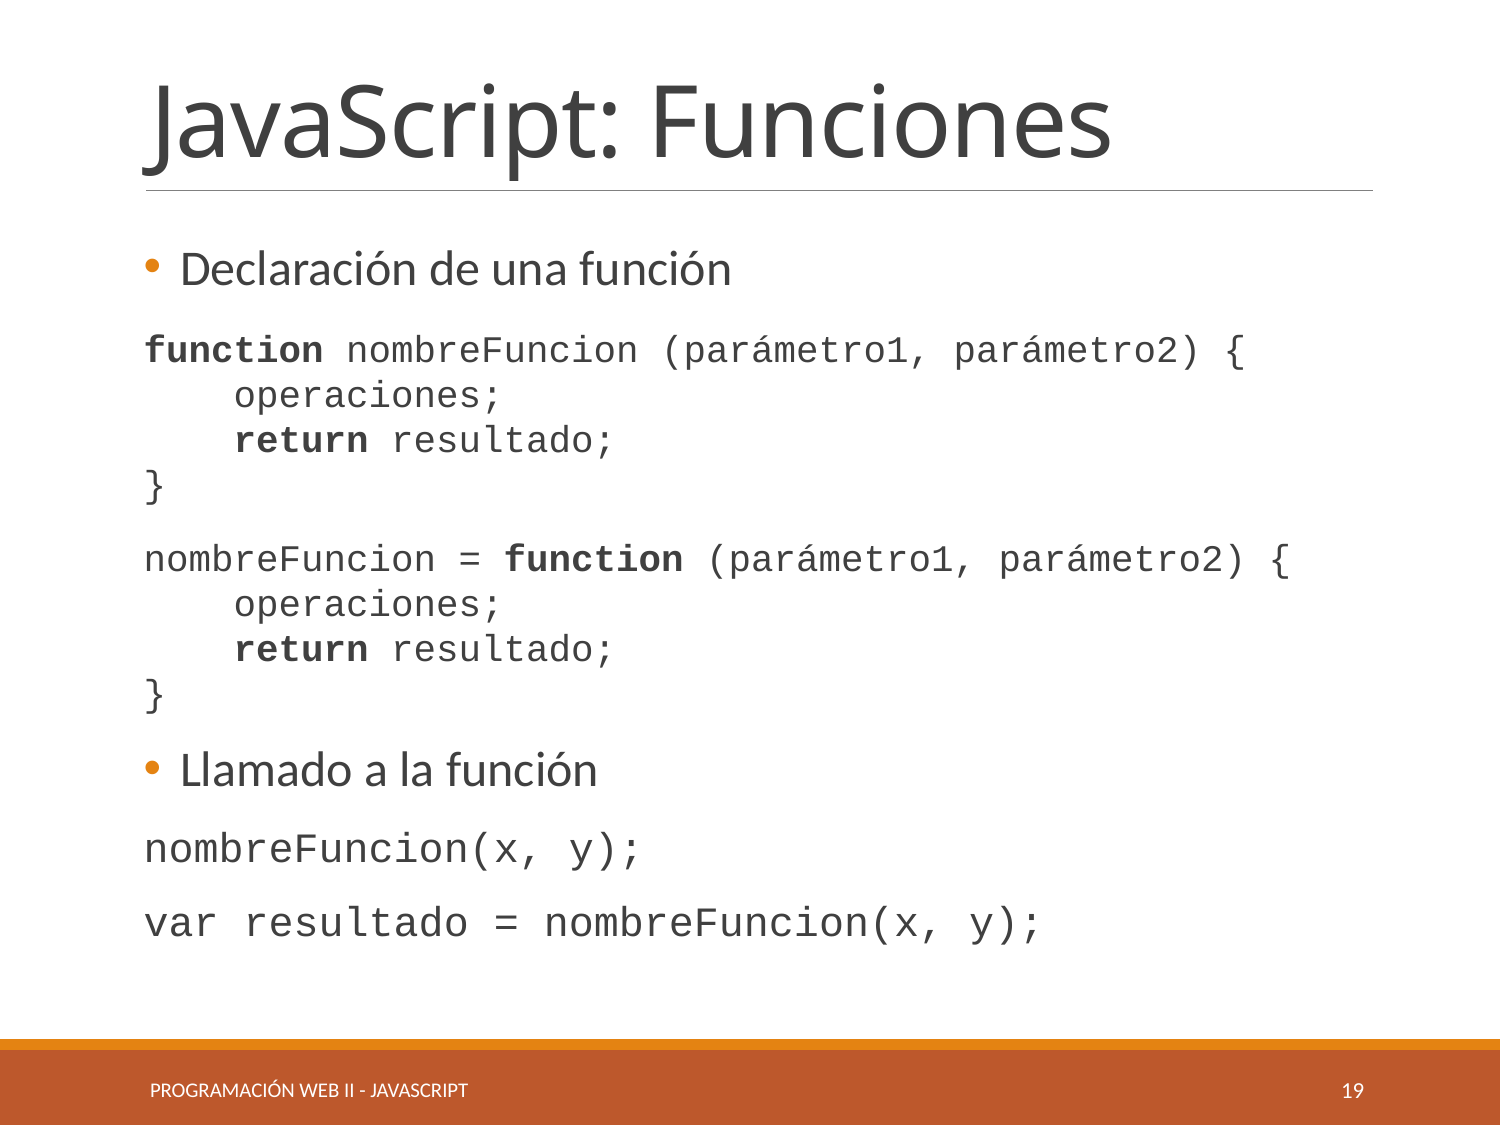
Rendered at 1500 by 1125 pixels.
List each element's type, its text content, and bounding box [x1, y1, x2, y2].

list Declaración de una función function nombreFuncion (parámetro1, parámetro2) { operaciones; return resultado; } nombreFuncion = function (parámetro1, parámetro2) { operaciones; return resultado; } Llamado a la función nombreFuncion(x, y); var resultado = nombreFuncion(x, y); [135, 234, 1373, 989]
slide_number 19 [1218, 1059, 1380, 1120]
footer Programación Web II - JavaScript [135, 1059, 729, 1120]
title JavaScript: Funciones [135, 47, 1373, 186]
